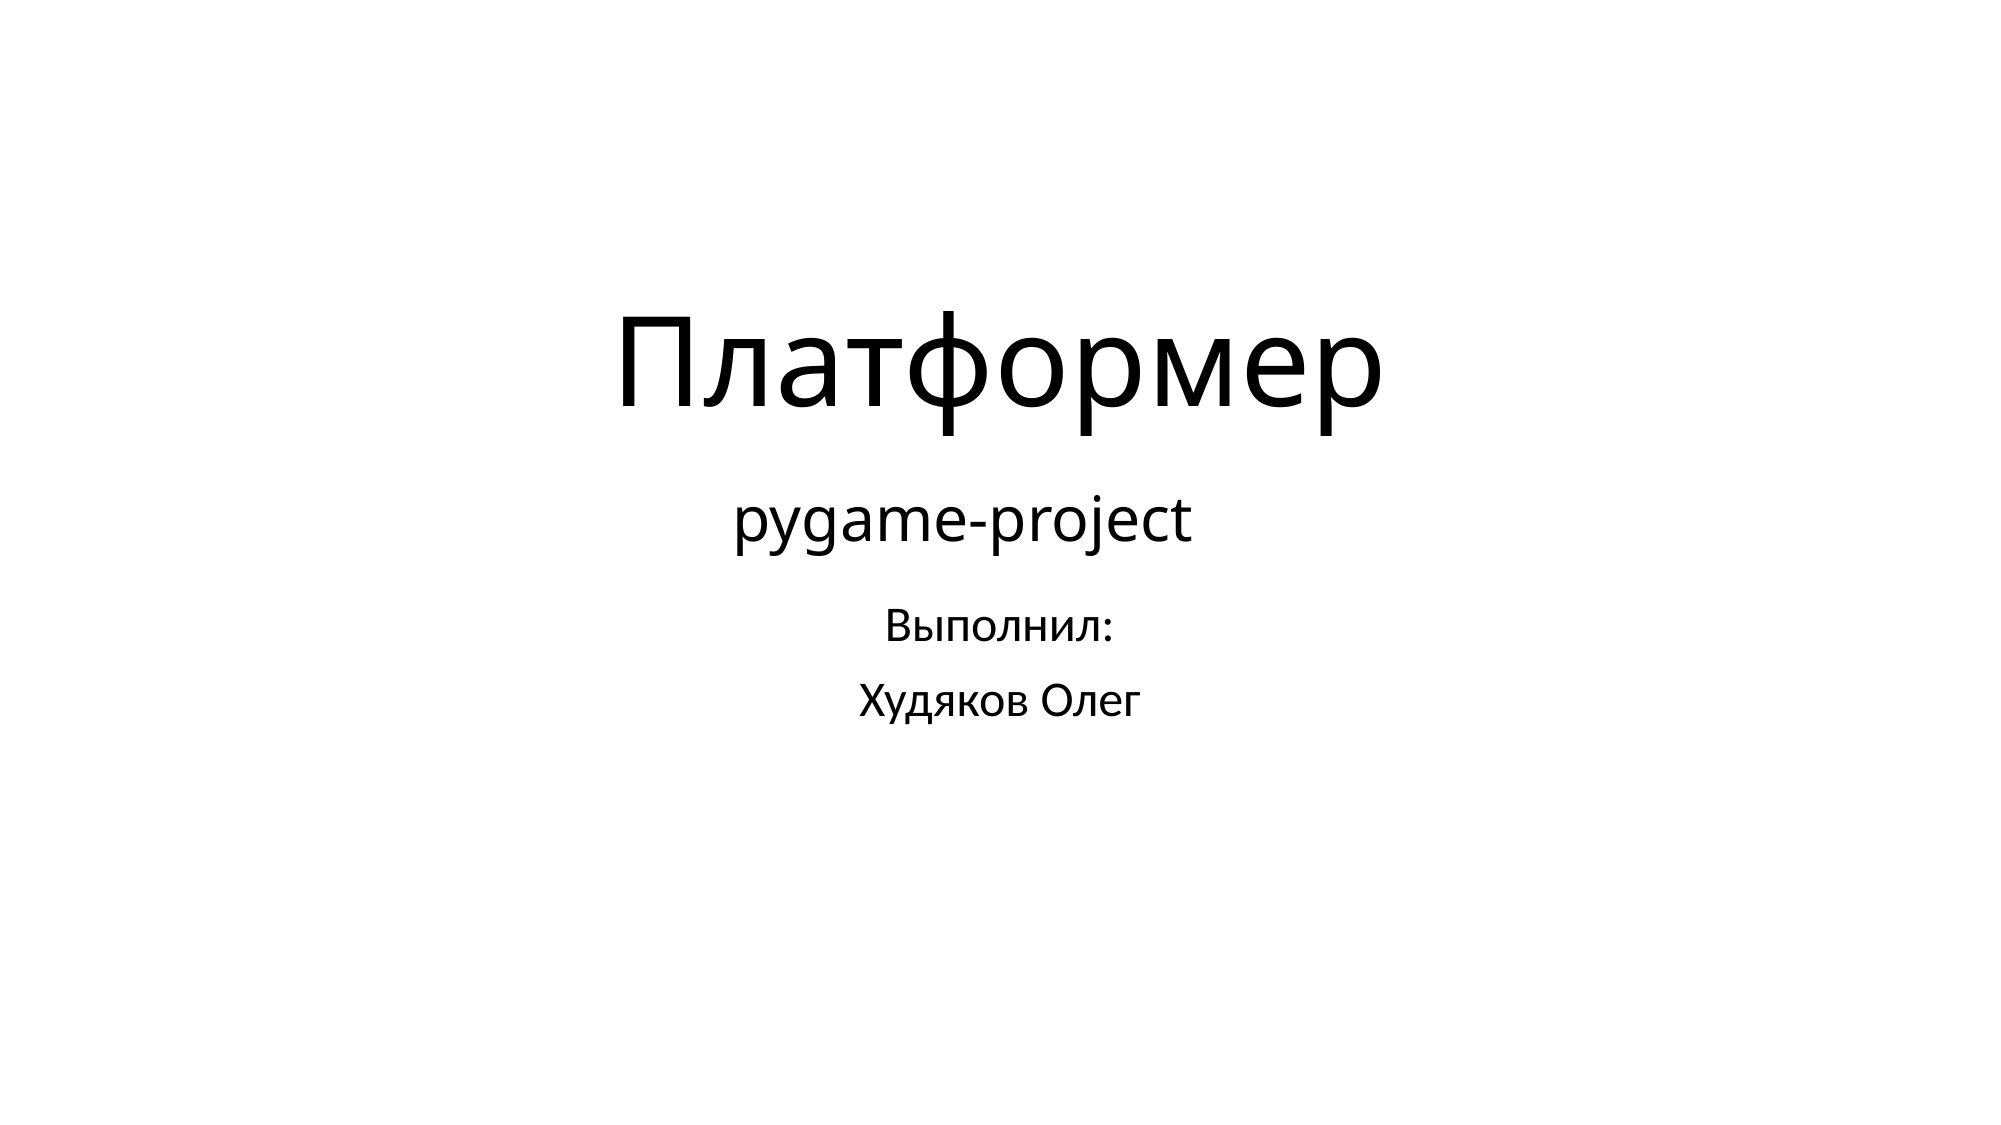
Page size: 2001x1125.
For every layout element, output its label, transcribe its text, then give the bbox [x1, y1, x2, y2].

title Платформер pygame-project [249, 184, 1750, 576]
subtitle Выполнил: Худяков Олег [249, 590, 1750, 863]
